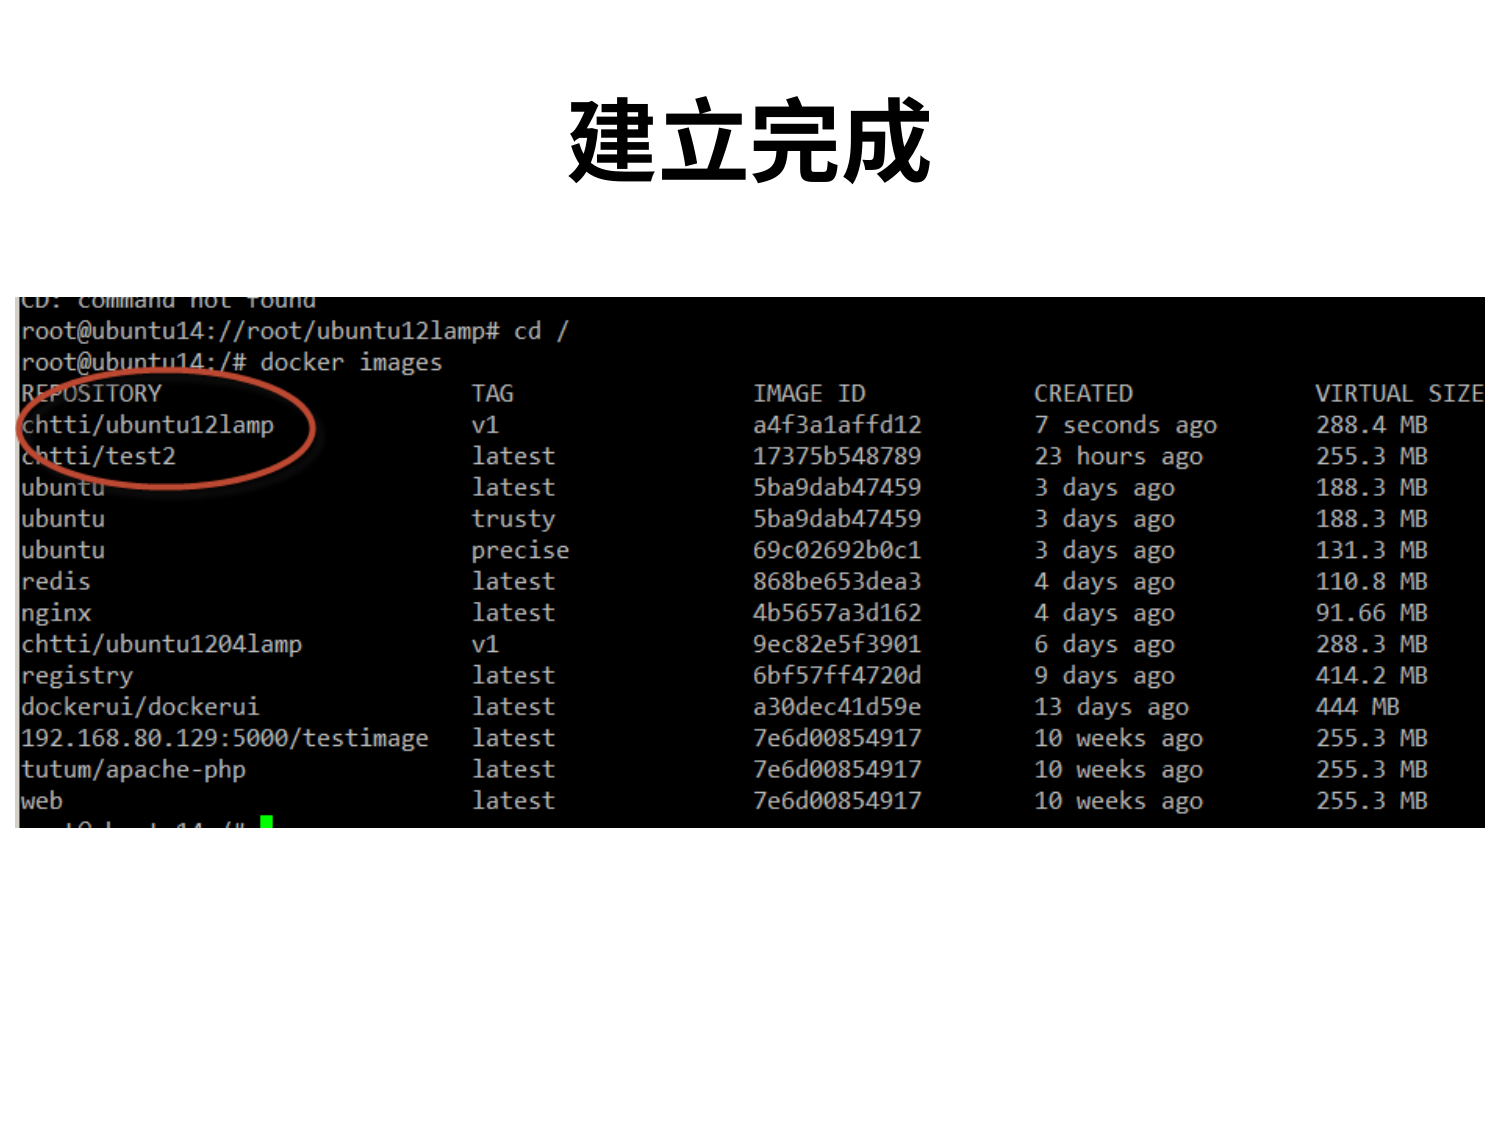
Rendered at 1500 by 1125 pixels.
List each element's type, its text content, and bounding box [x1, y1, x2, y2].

picture [15, 297, 1485, 828]
title 建立完成 [75, 45, 1425, 233]
